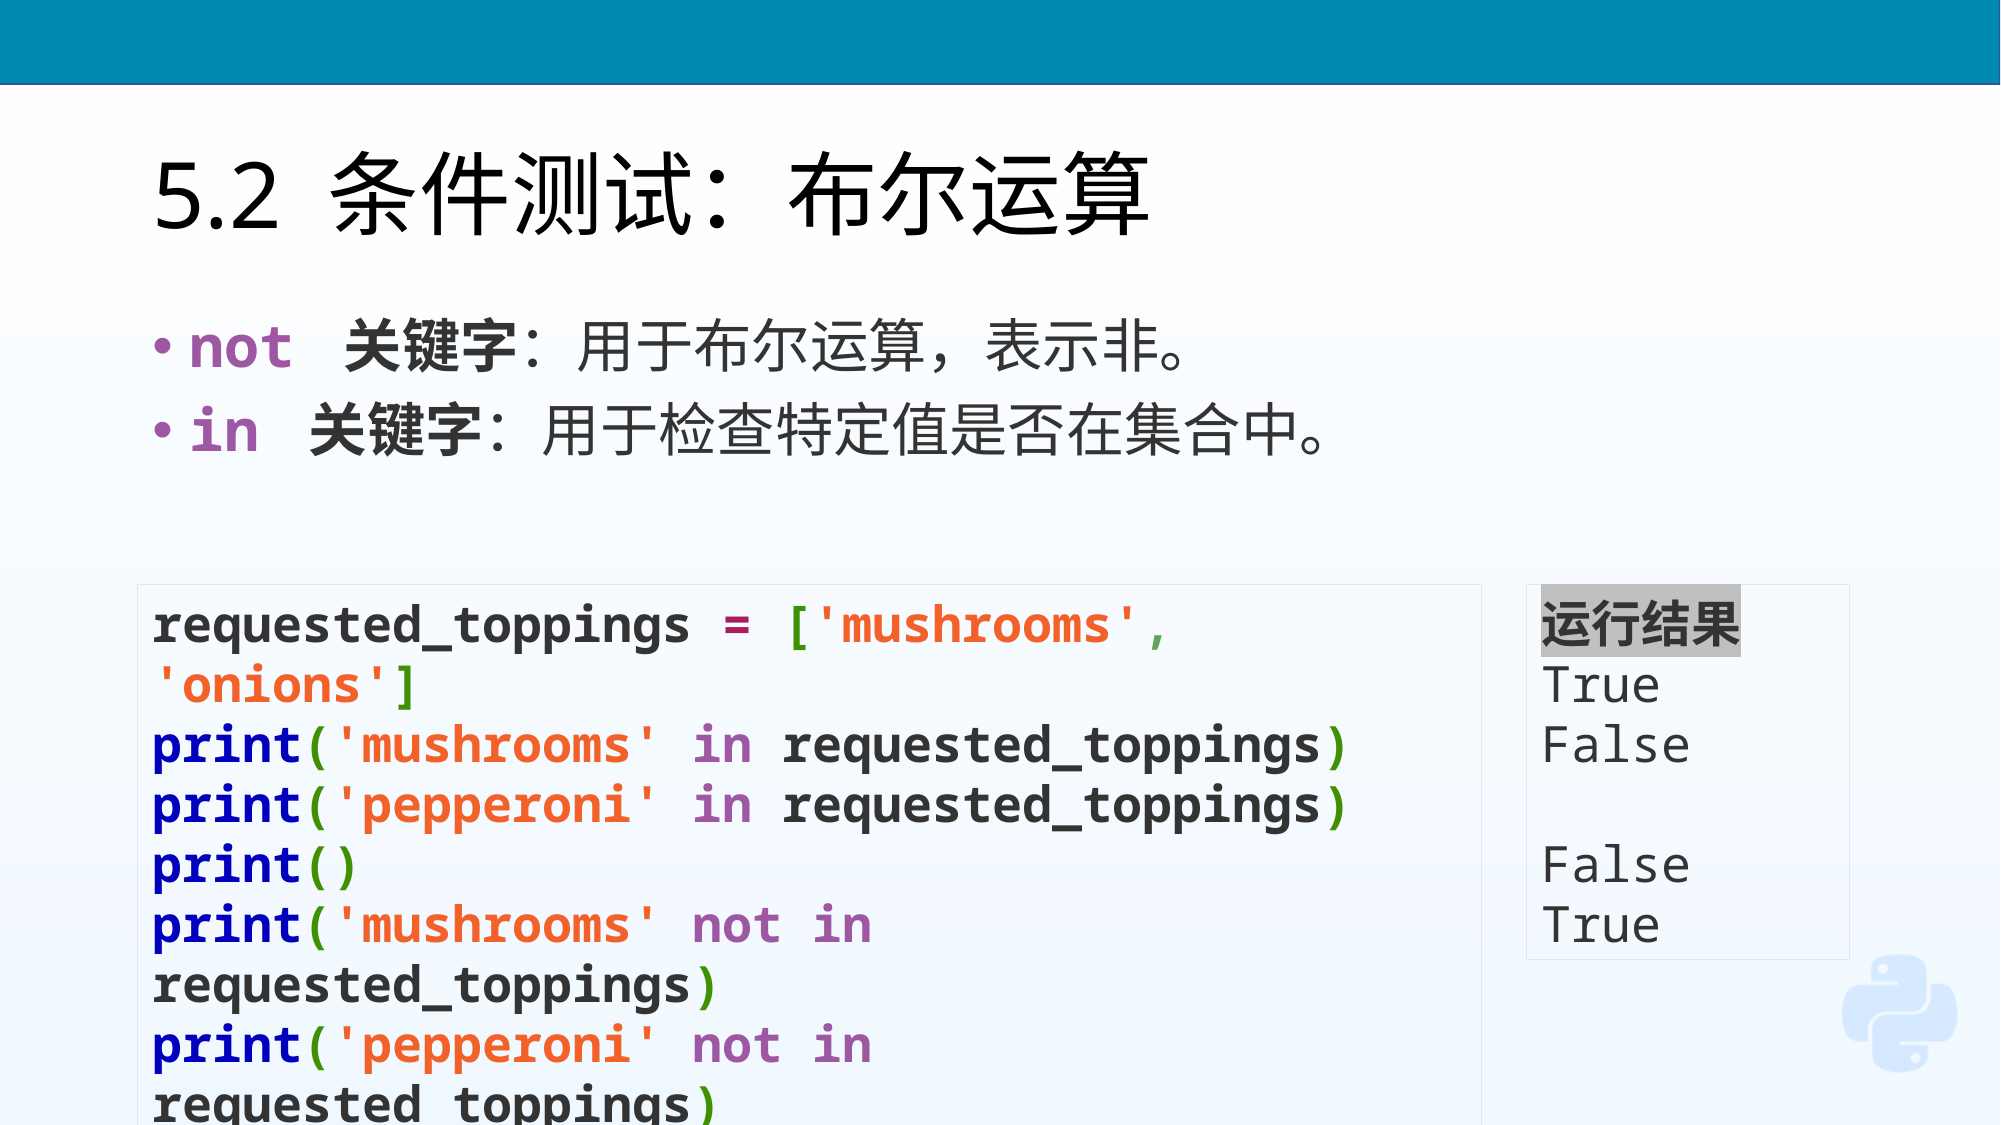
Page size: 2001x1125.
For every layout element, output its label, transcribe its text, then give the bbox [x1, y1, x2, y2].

text_box requested_toppings = ['mushrooms', 'onions'] print('mushrooms' in requested_toppings) print('pepperoni' in requested_toppings) print() print('mushrooms' not in requested_toppings) print('pepperoni' not in requested_toppings) [137, 584, 1482, 1125]
picture [1842, 946, 1958, 1081]
title 5.2 条件测试：布尔运算 [137, 115, 1863, 282]
list not 关键字：用于布尔运算，表示非。 in 关键字：用于检查特定值是否在集合中。 [137, 310, 1863, 1024]
text_box 运行结果 True False False True [1526, 584, 1850, 960]
